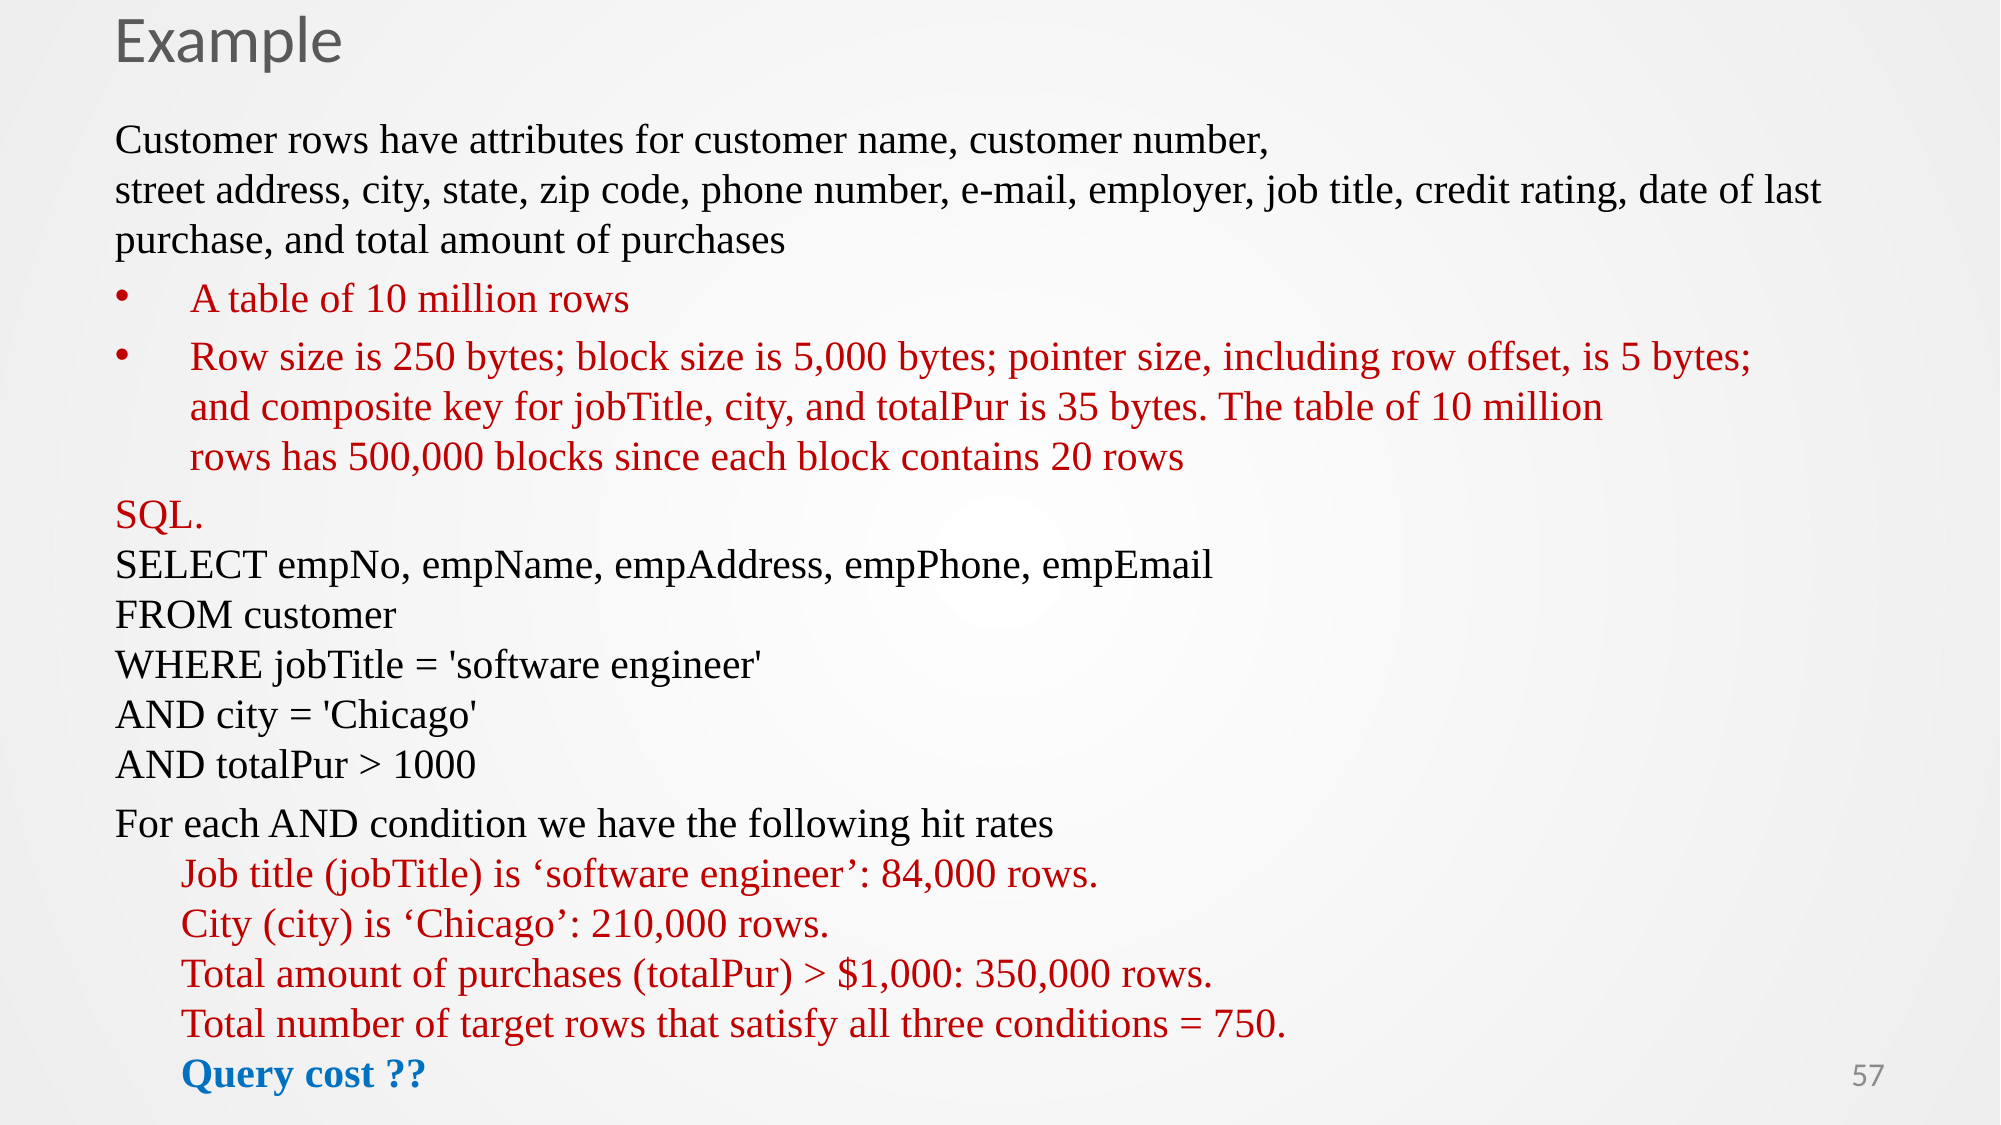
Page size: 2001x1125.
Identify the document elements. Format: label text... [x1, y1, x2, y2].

slide_number 57 [1433, 1042, 1900, 1103]
list Customer rows have attributes for customer name, customer number, street address, city, state, zip code, phone number, e-mail, employer, job title, credit rating, date of last purchase, and total amount of purchases A table of 10 million rows Row size is 250 bytes; block size is 5,000 bytes; pointer size, including row offset, is 5 bytes; and composite key for jobTitle, city, and totalPur is 35 bytes. The table of 10 million rows has 500,000 blocks since each block contains 20 rows SQL. SELECT empNo, empName, empAddress, empPhone, empEmail FROM customer WHERE jobTitle = 'software engineer' AND city = 'Chicago' AND totalPur > 1000 For each AND condition we have the following hit rates Job title (jobTitle) is ‘software engineer’: 84,000 rows. City (city) is ‘Chicago’: 210,000 rows. Total amount of purchases (totalPur) > $1,000: 350,000 rows. Total number of target rows that satisfy all three conditions = 750. Query cost ?? [99, 104, 1900, 1125]
title Example [99, 0, 1900, 94]
